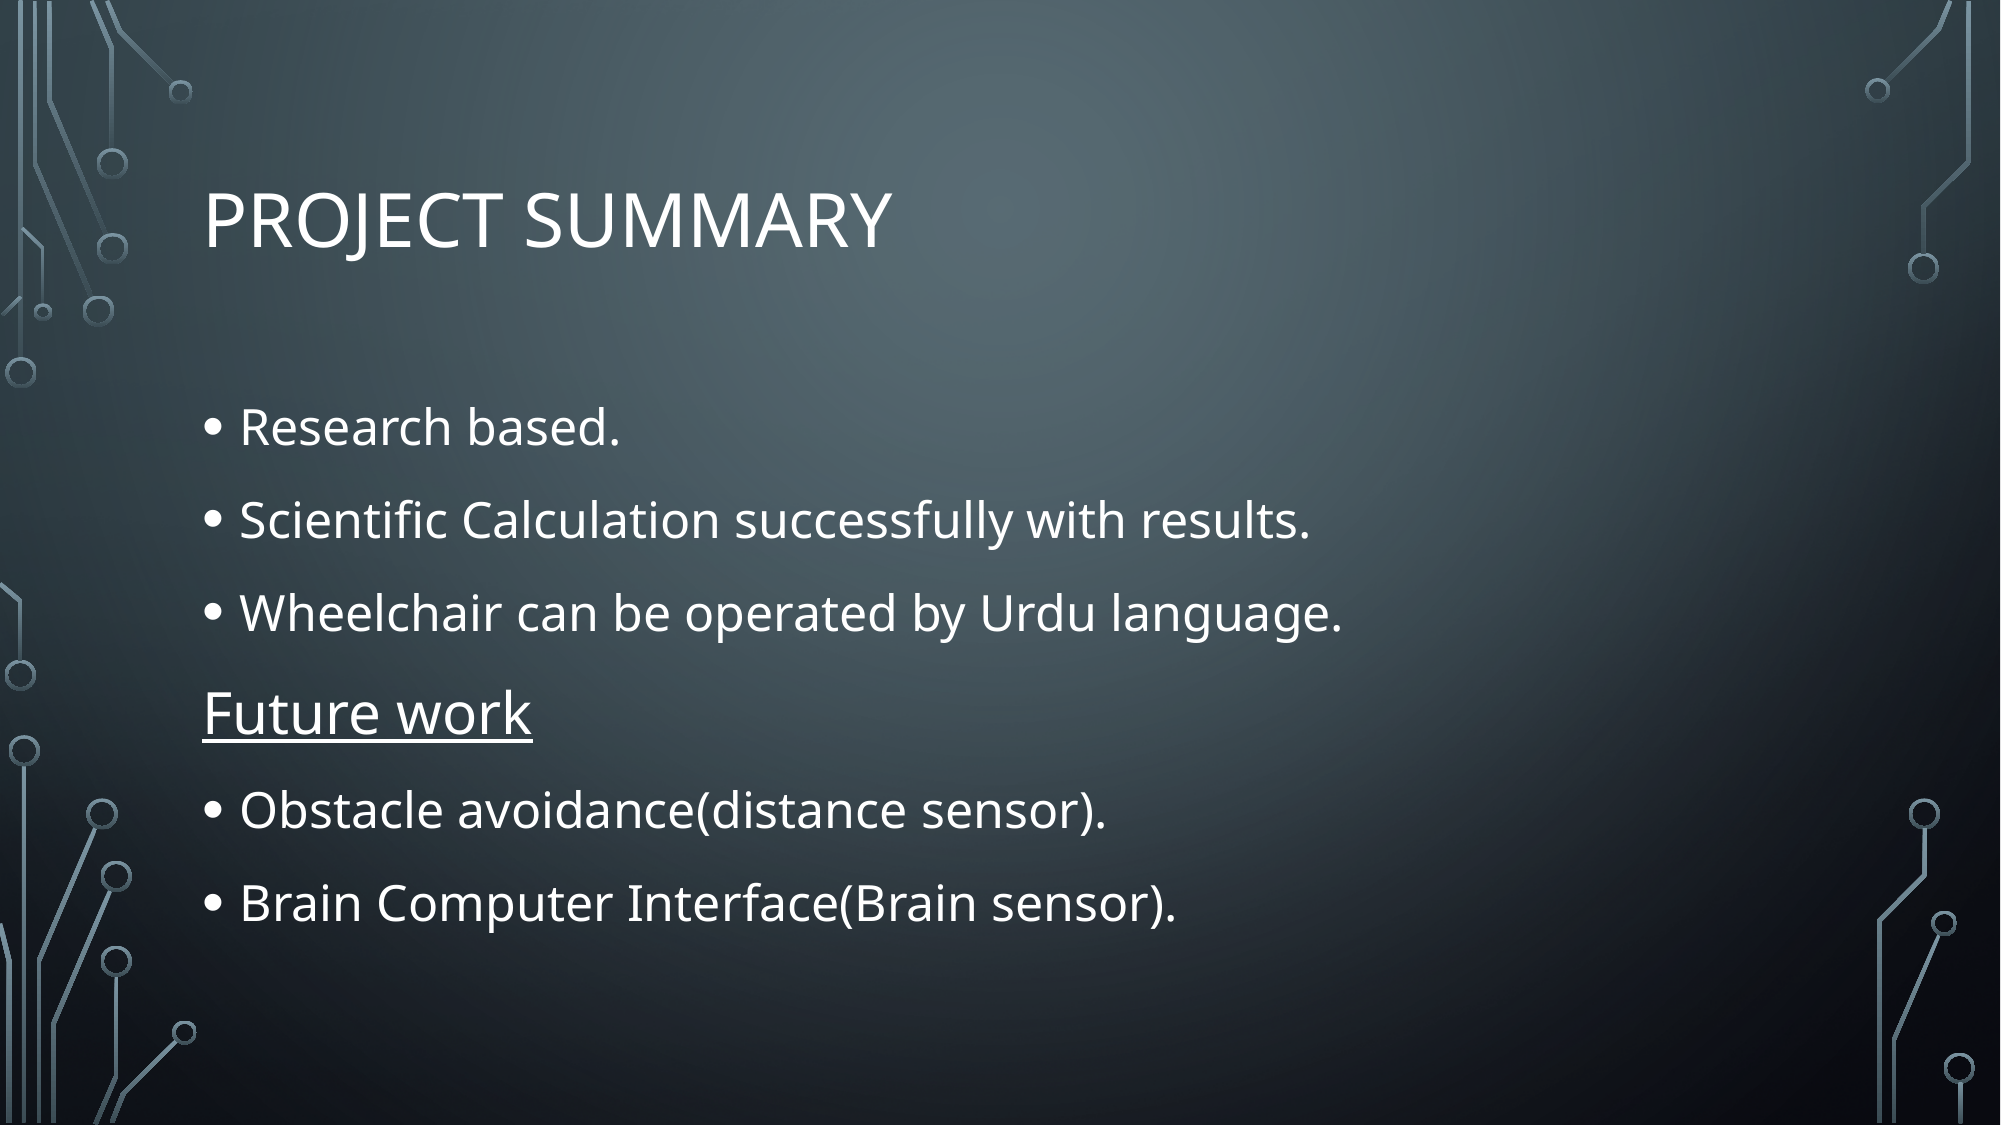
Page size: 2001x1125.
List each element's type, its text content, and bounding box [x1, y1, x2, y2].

title Project Summary [187, 101, 1813, 344]
list Research based. Scientific Calculation successfully with results. Wheelchair can be operated by Urdu language. Future work Obstacle avoidance(distance sensor). Brain Computer Interface(Brain sensor). [187, 376, 1813, 1010]
